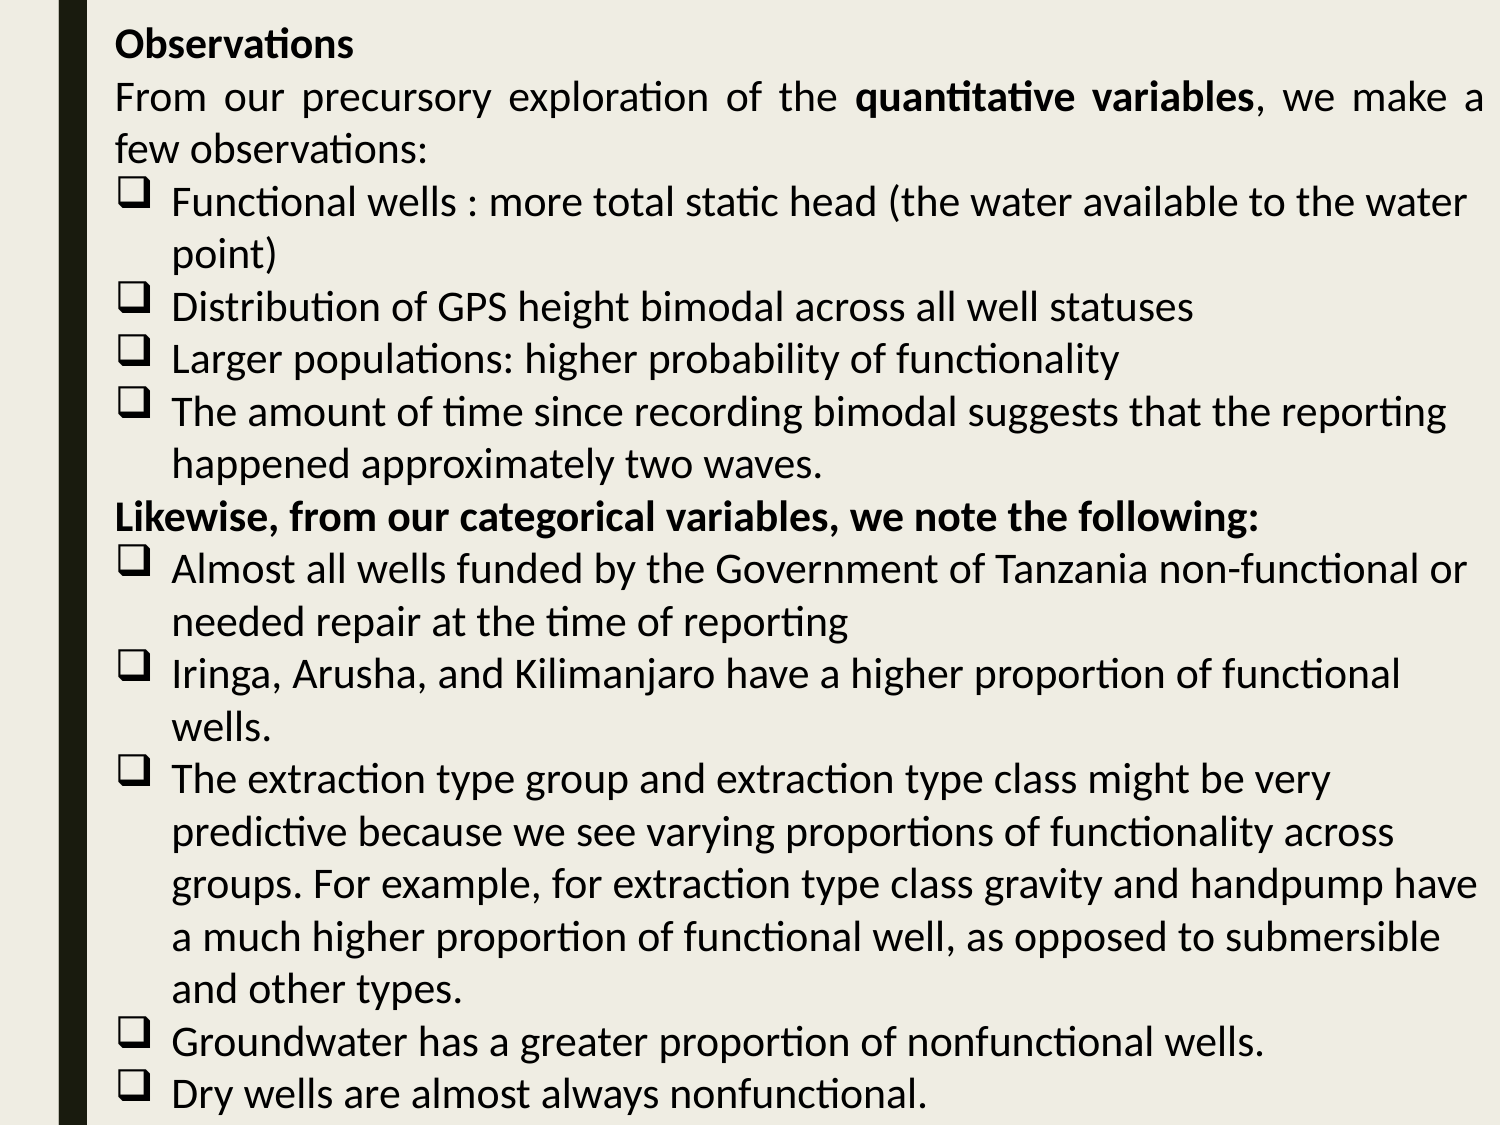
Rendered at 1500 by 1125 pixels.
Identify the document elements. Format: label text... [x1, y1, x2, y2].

text_box Observations From our precursory exploration of the quantitative variables, we make a few observations: Functional wells : more total static head (the water available to the water point) Distribution of GPS height bimodal across all well statuses Larger populations: higher probability of functionality The amount of time since recording bimodal suggests that the reporting happened approximately two waves. Likewise, from our categorical variables, we note the following: Almost all wells funded by the Government of Tanzania non-functional or needed repair at the time of reporting Iringa, Arusha, and Kilimanjaro have a higher proportion of functional wells. The extraction type group and extraction type class might be very predictive because we see varying proportions of functionality across groups. For example, for extraction type class gravity and handpump have a much higher proportion of functional well, as opposed to submersible and other types. Groundwater has a greater proportion of nonfunctional wells. Dry wells are almost always nonfunctional. [100, 7, 1500, 1125]
